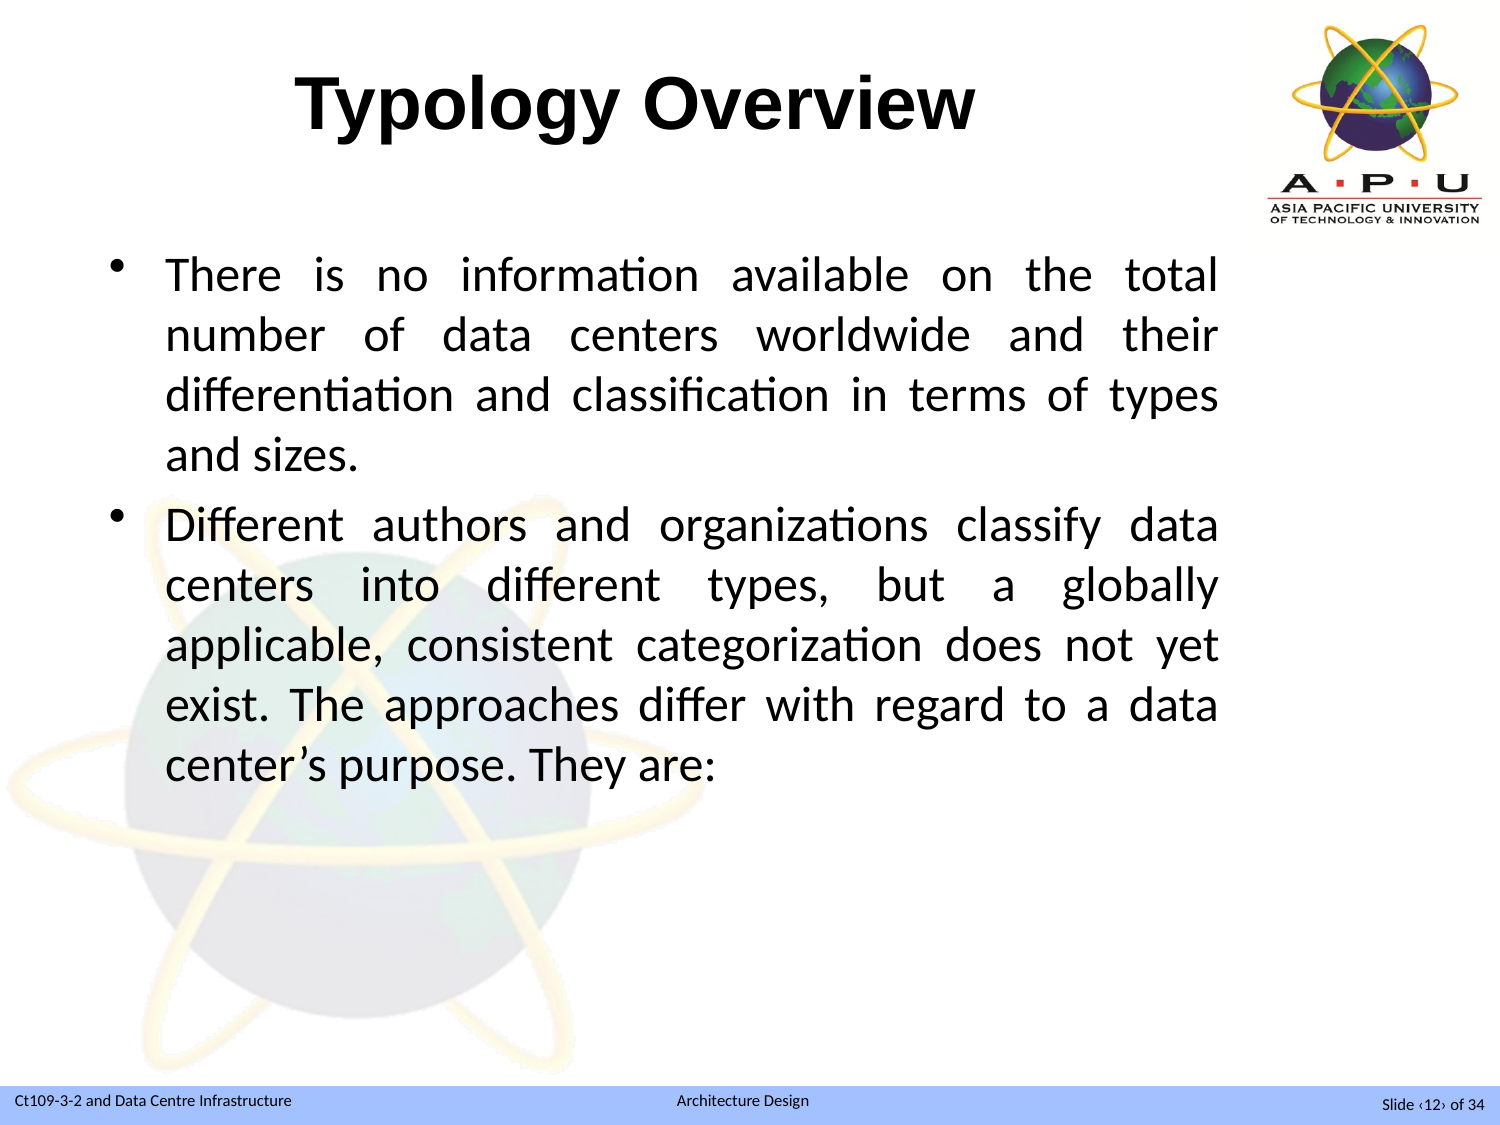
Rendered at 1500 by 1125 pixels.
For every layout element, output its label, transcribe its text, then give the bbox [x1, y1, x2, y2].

list There is no information available on the total number of data centers worldwide and their differentiation and classification in terms of types and sizes. Different authors and organizations classify data centers into different types, but a globally applicable, consistent categorization does not yet exist. The approaches differ with regard to a data center’s purpose. They are: [93, 234, 1235, 977]
title Typology Overview [0, 0, 1500, 199]
picture [1251, 199, 1500, 249]
footer Slide ‹12› of 34 [1024, 1086, 1500, 1125]
